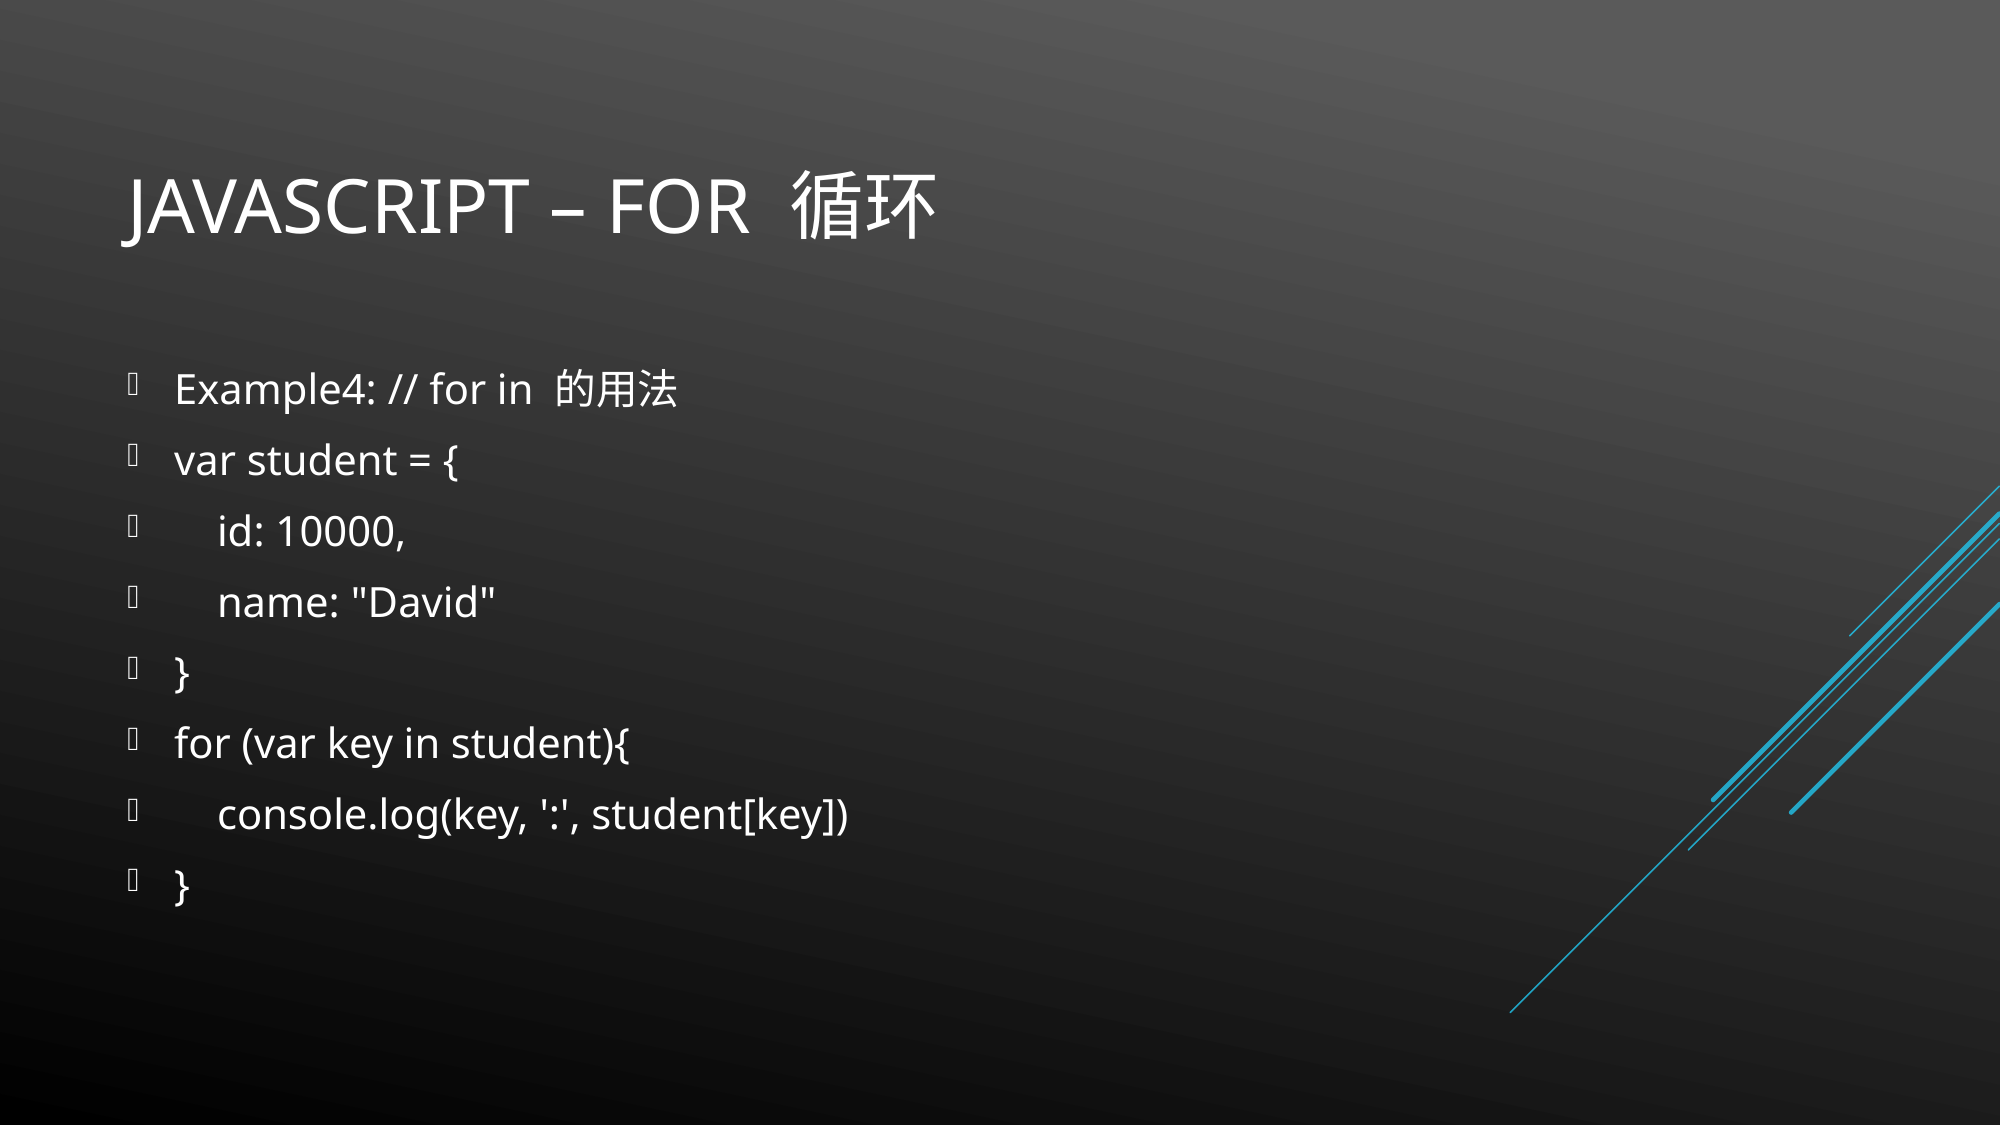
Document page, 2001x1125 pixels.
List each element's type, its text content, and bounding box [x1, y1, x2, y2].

text_box [0, 0, 2000, 1125]
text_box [1510, 485, 2000, 1013]
title JavaScript – FOR 循环 [112, 79, 1513, 327]
list Example4: // for in 的用法 var student = { id: 10000, name: "David" } for (var key in student){ console.log(key, ':', student[key]) } [112, 339, 1513, 933]
